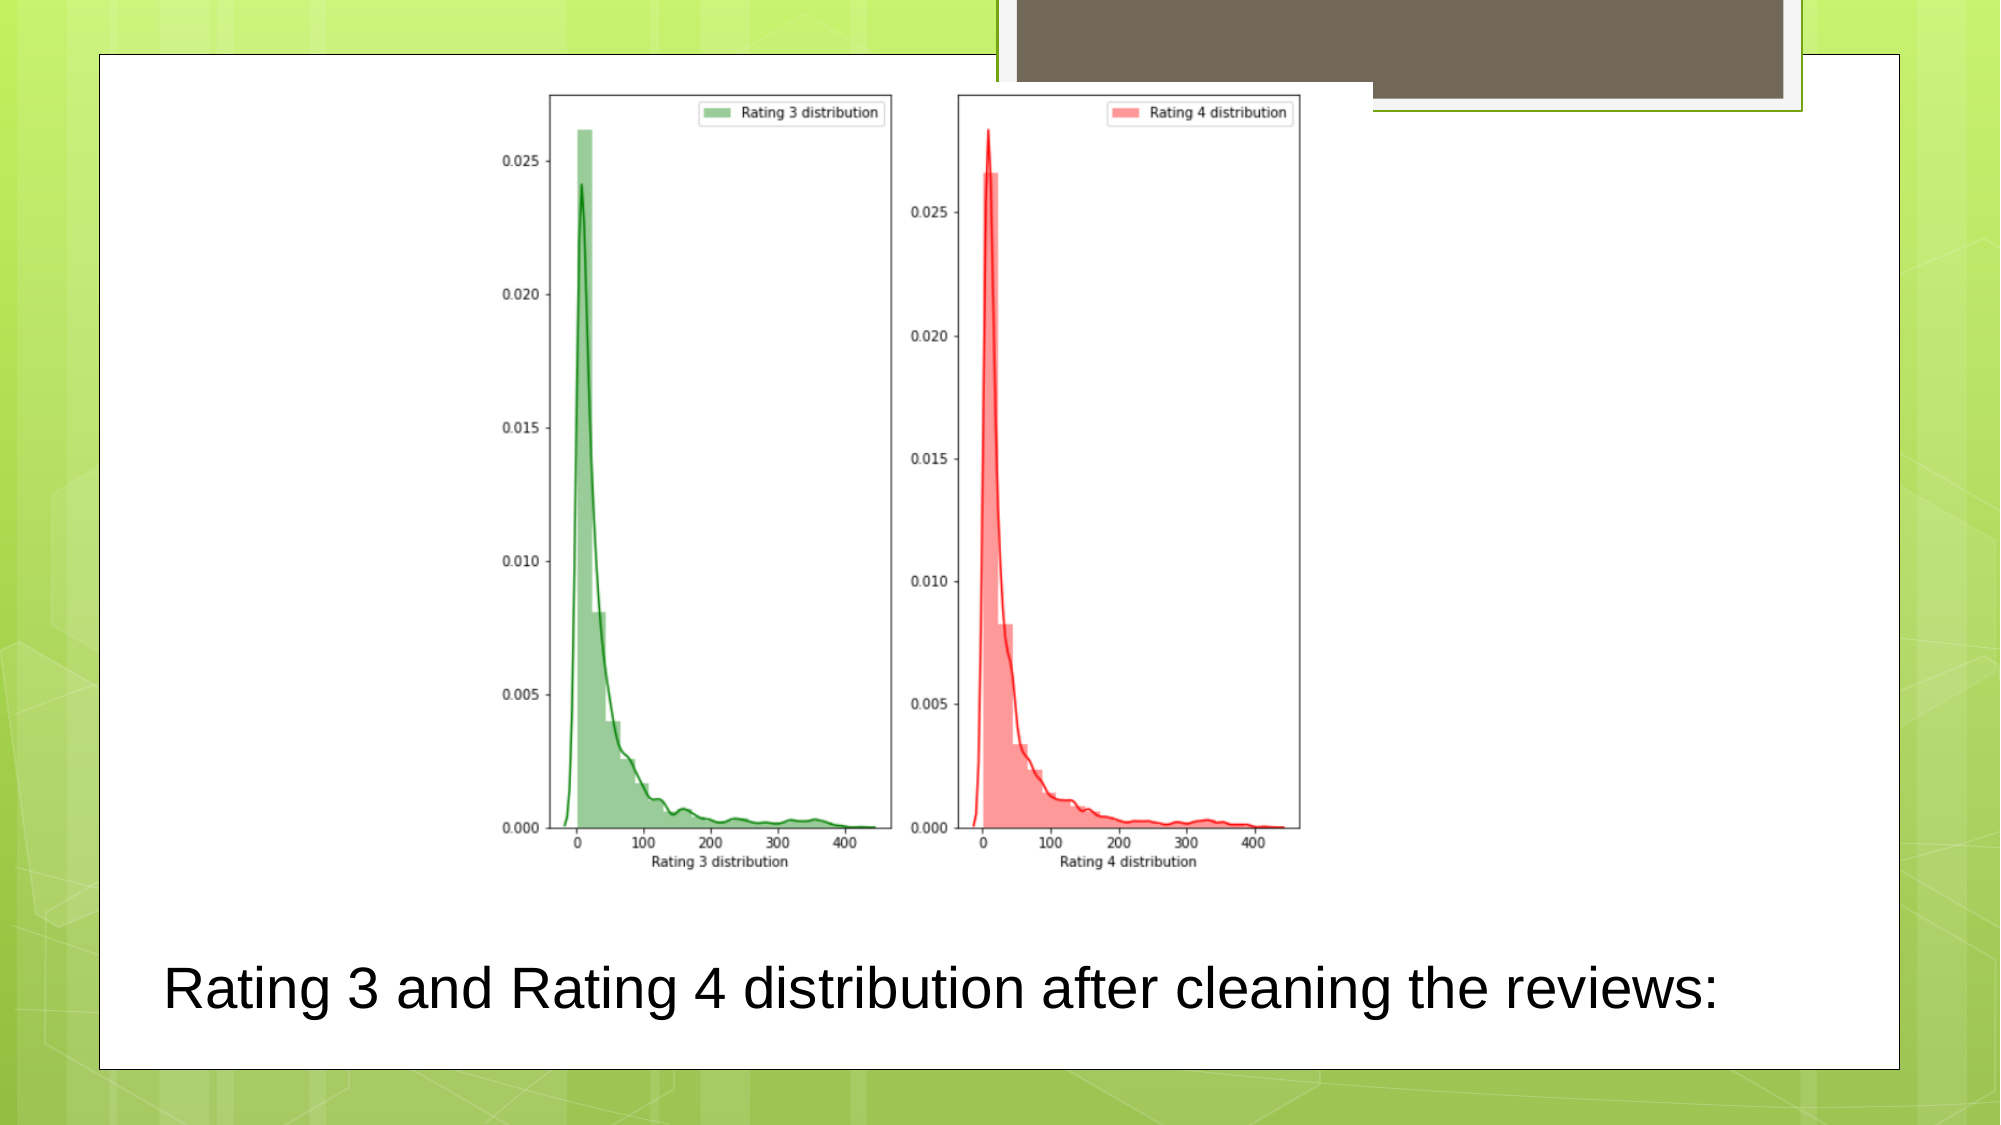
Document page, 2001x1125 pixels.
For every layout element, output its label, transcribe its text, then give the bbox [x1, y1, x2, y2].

text_box Rating 3 and Rating 4 distribution after cleaning the reviews: [18, 942, 1885, 1028]
picture [440, 82, 1373, 880]
